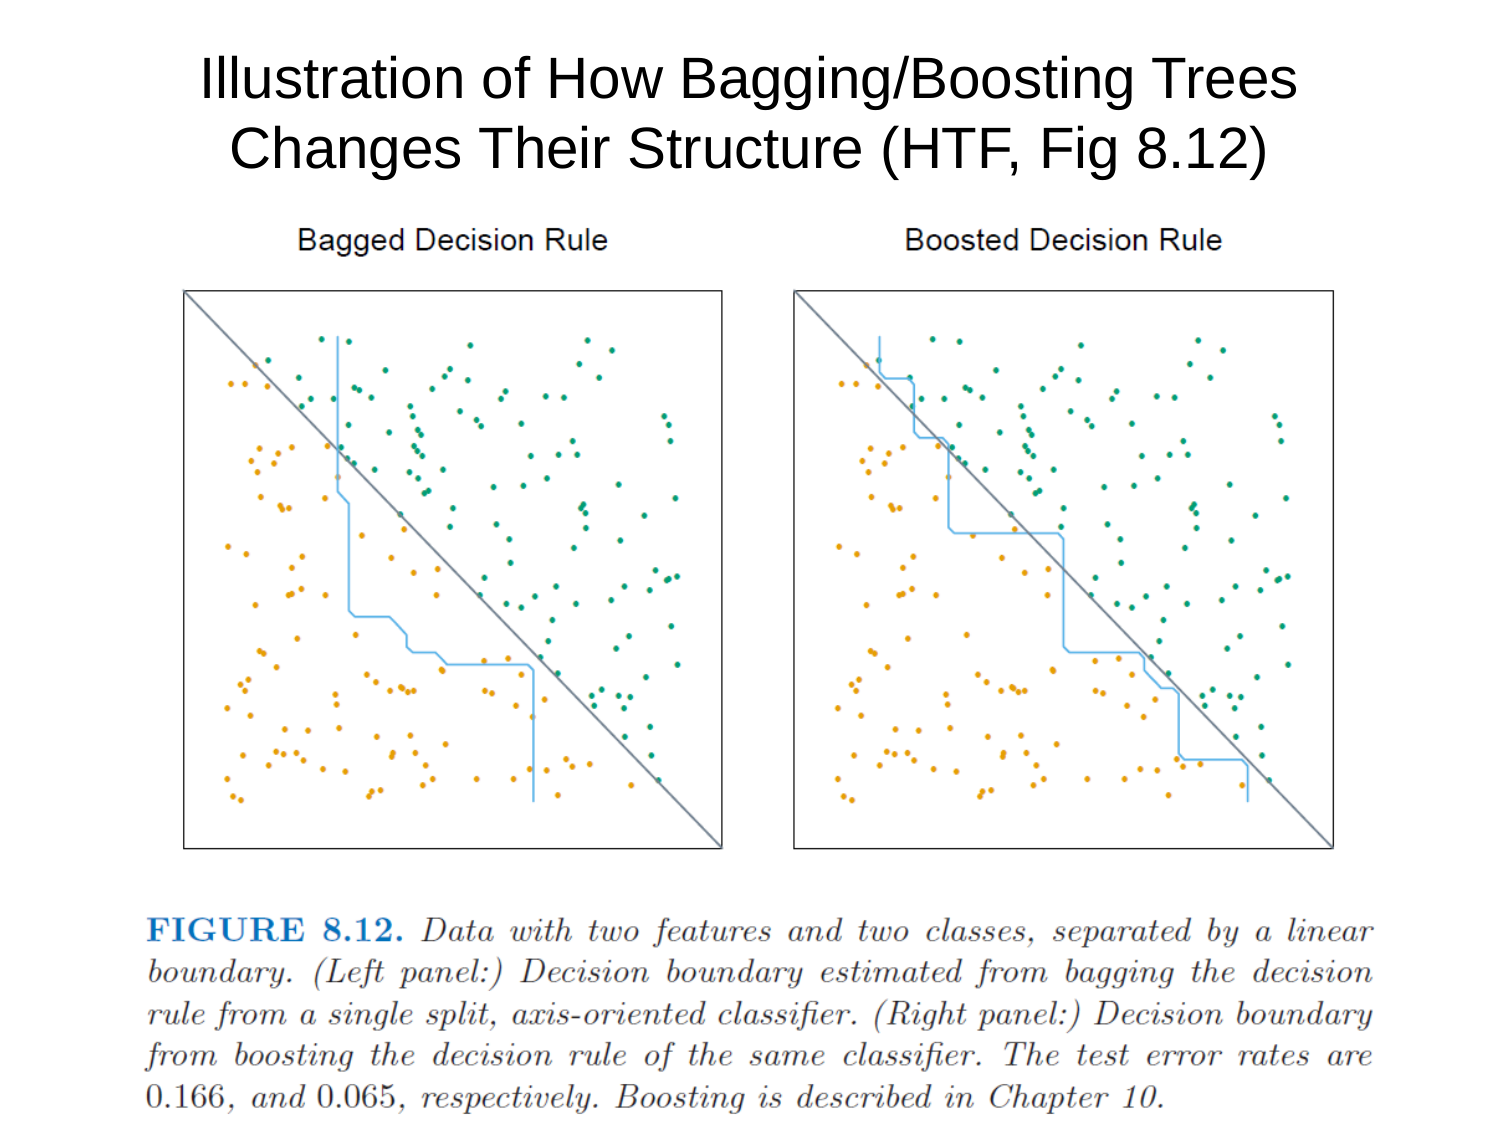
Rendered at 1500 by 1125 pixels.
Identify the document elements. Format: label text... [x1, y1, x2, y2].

title Illustration of How Bagging/Boosting Trees Changes Their Structure (HTF, Fig 8.12) [74, 44, 1426, 176]
picture [136, 211, 1390, 1119]
